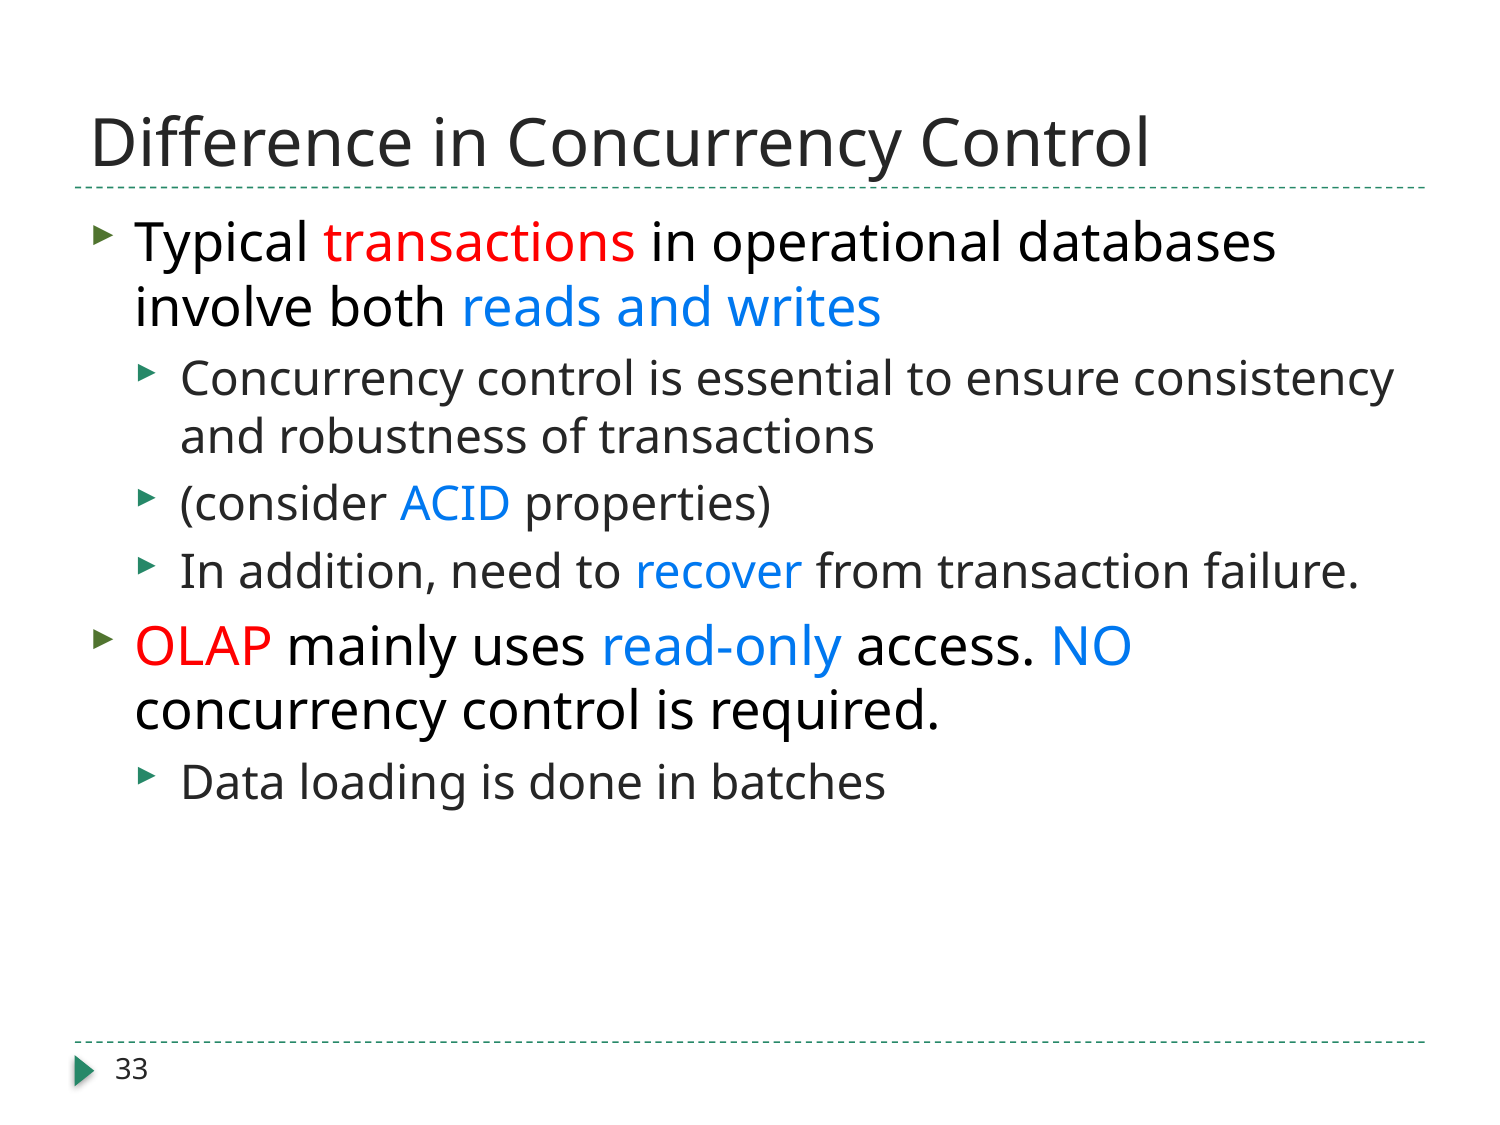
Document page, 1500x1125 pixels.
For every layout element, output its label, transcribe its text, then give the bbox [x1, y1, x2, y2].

list Typical transactions in operational databases involve both reads and writes Concurrency control is essential to ensure consistency and robustness of transactions (consider ACID properties) In addition, need to recover from transaction failure. OLAP mainly uses read-only access. NO concurrency control is required. Data loading is done in batches [75, 200, 1425, 1010]
title Difference in Concurrency Control [75, 24, 1425, 188]
slide_number 33 [100, 1042, 426, 1103]
